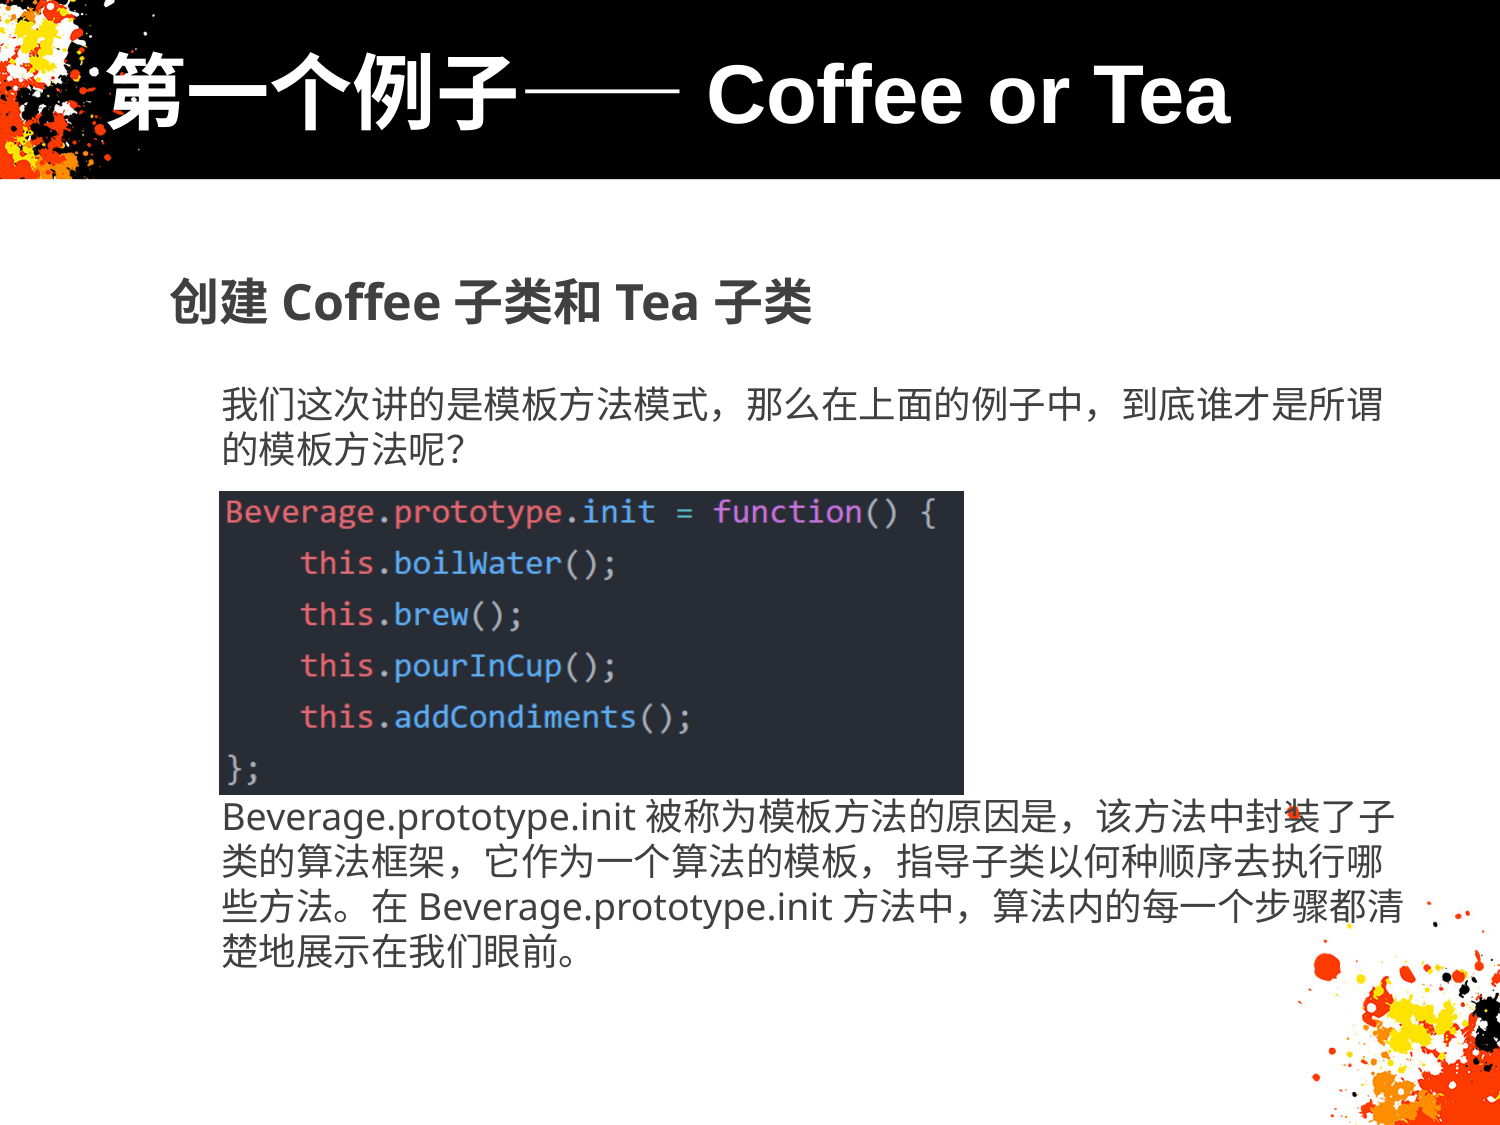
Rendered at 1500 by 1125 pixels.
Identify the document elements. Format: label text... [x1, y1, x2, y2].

title 第一个例子——Coffee or Tea [88, 2, 1500, 179]
list 我们这次讲的是模板方法模式，那么在上面的例子中，到底谁才是所谓的模板方法呢？ Beverage.prototype.init被称为模板方法的原因是，该方法中封装了子类的算法框架，它作为一个算法的模板，指导子类以何种顺序去执行哪些方法。在Beverage.prototype.init方法中，算法内的每一个步骤都清楚地展示在我们眼前。 [156, 373, 1427, 965]
list 创建Coffee子类和Tea子类 [154, 262, 1425, 339]
picture [0, 0, 1500, 1125]
